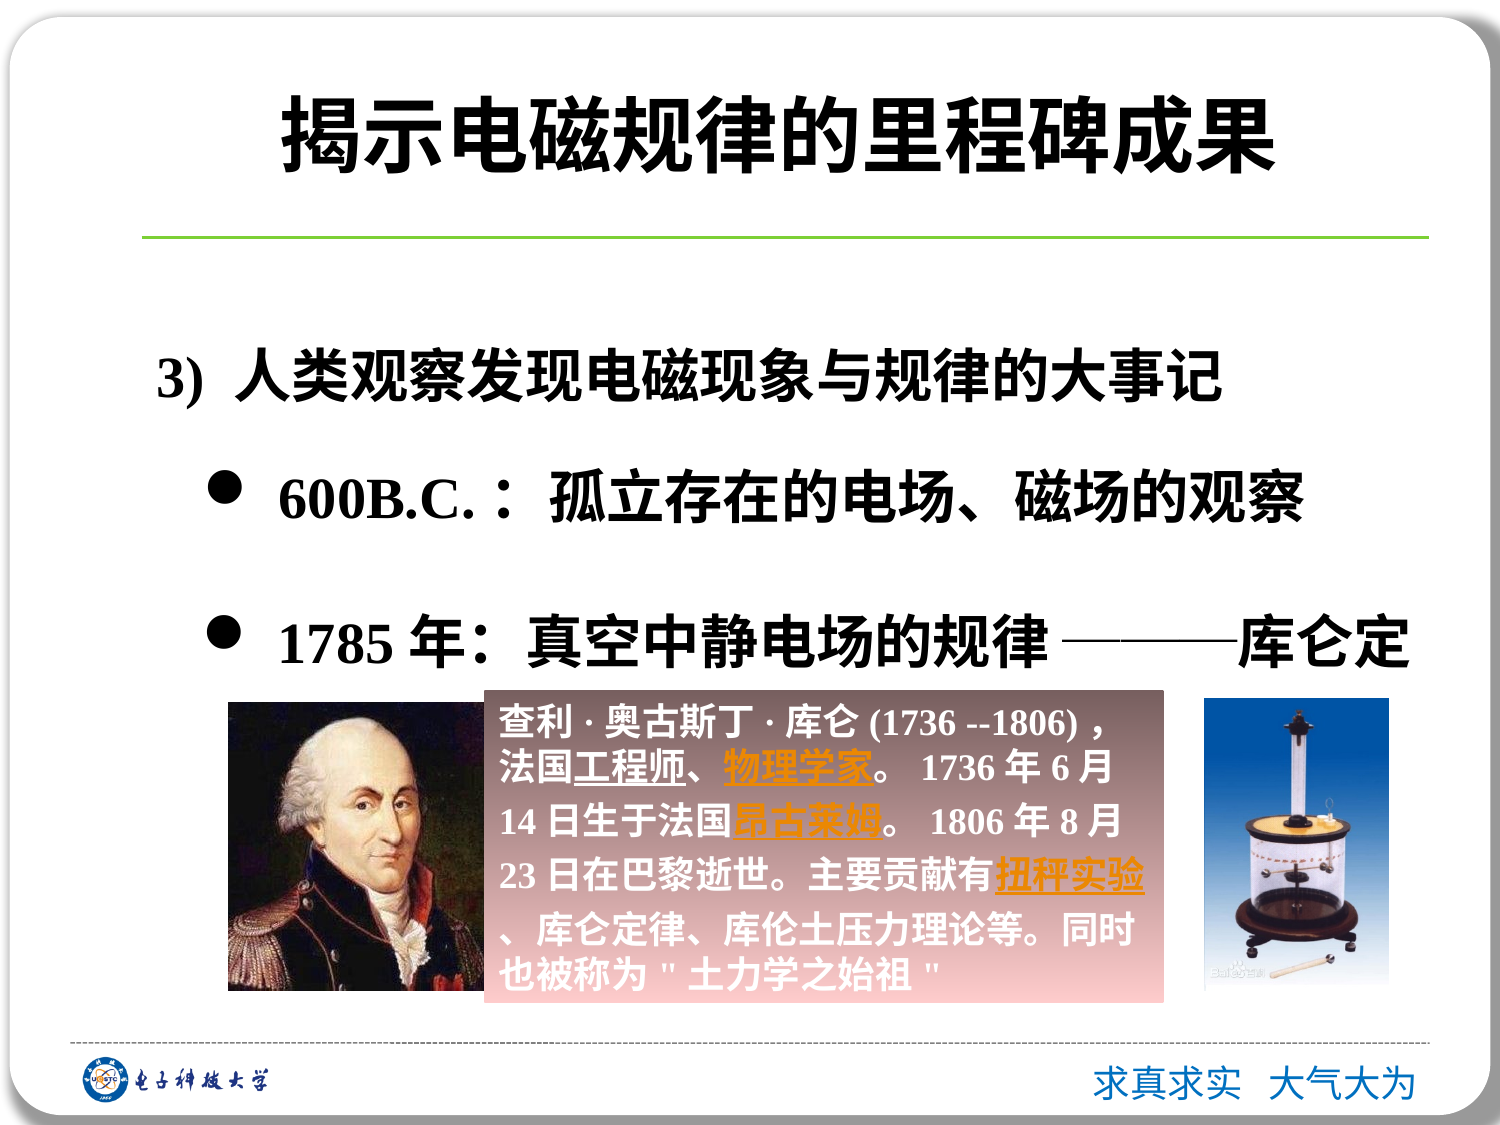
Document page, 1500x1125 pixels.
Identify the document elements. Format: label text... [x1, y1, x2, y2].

text_box 揭示电磁规律的里程碑成果 [264, 75, 1328, 191]
picture [1204, 698, 1389, 991]
text_box 1785年：真空中静电场的规律 ───库仑定律 [187, 562, 1430, 788]
text_box 问题的提出 [24, 72, 430, 178]
picture [82, 1056, 270, 1103]
text_box 查利·奥古斯丁·库仑(1736 --1806)，法国工程师、物理学家。1736年6月14日生于法国昂古莱姆。1806年8月23日在巴黎逝世。主要贡献有扭秤实验、库仑定律、库伦土压力理论等。同时也被称为"土力学之始祖" [484, 690, 1164, 1003]
text_box 3) 人类观察发现电磁现象与规律的大事记 [141, 296, 1477, 417]
text_box 600B.C.：孤立存在的电场、磁场的观察 [188, 417, 1329, 538]
picture [228, 702, 484, 991]
